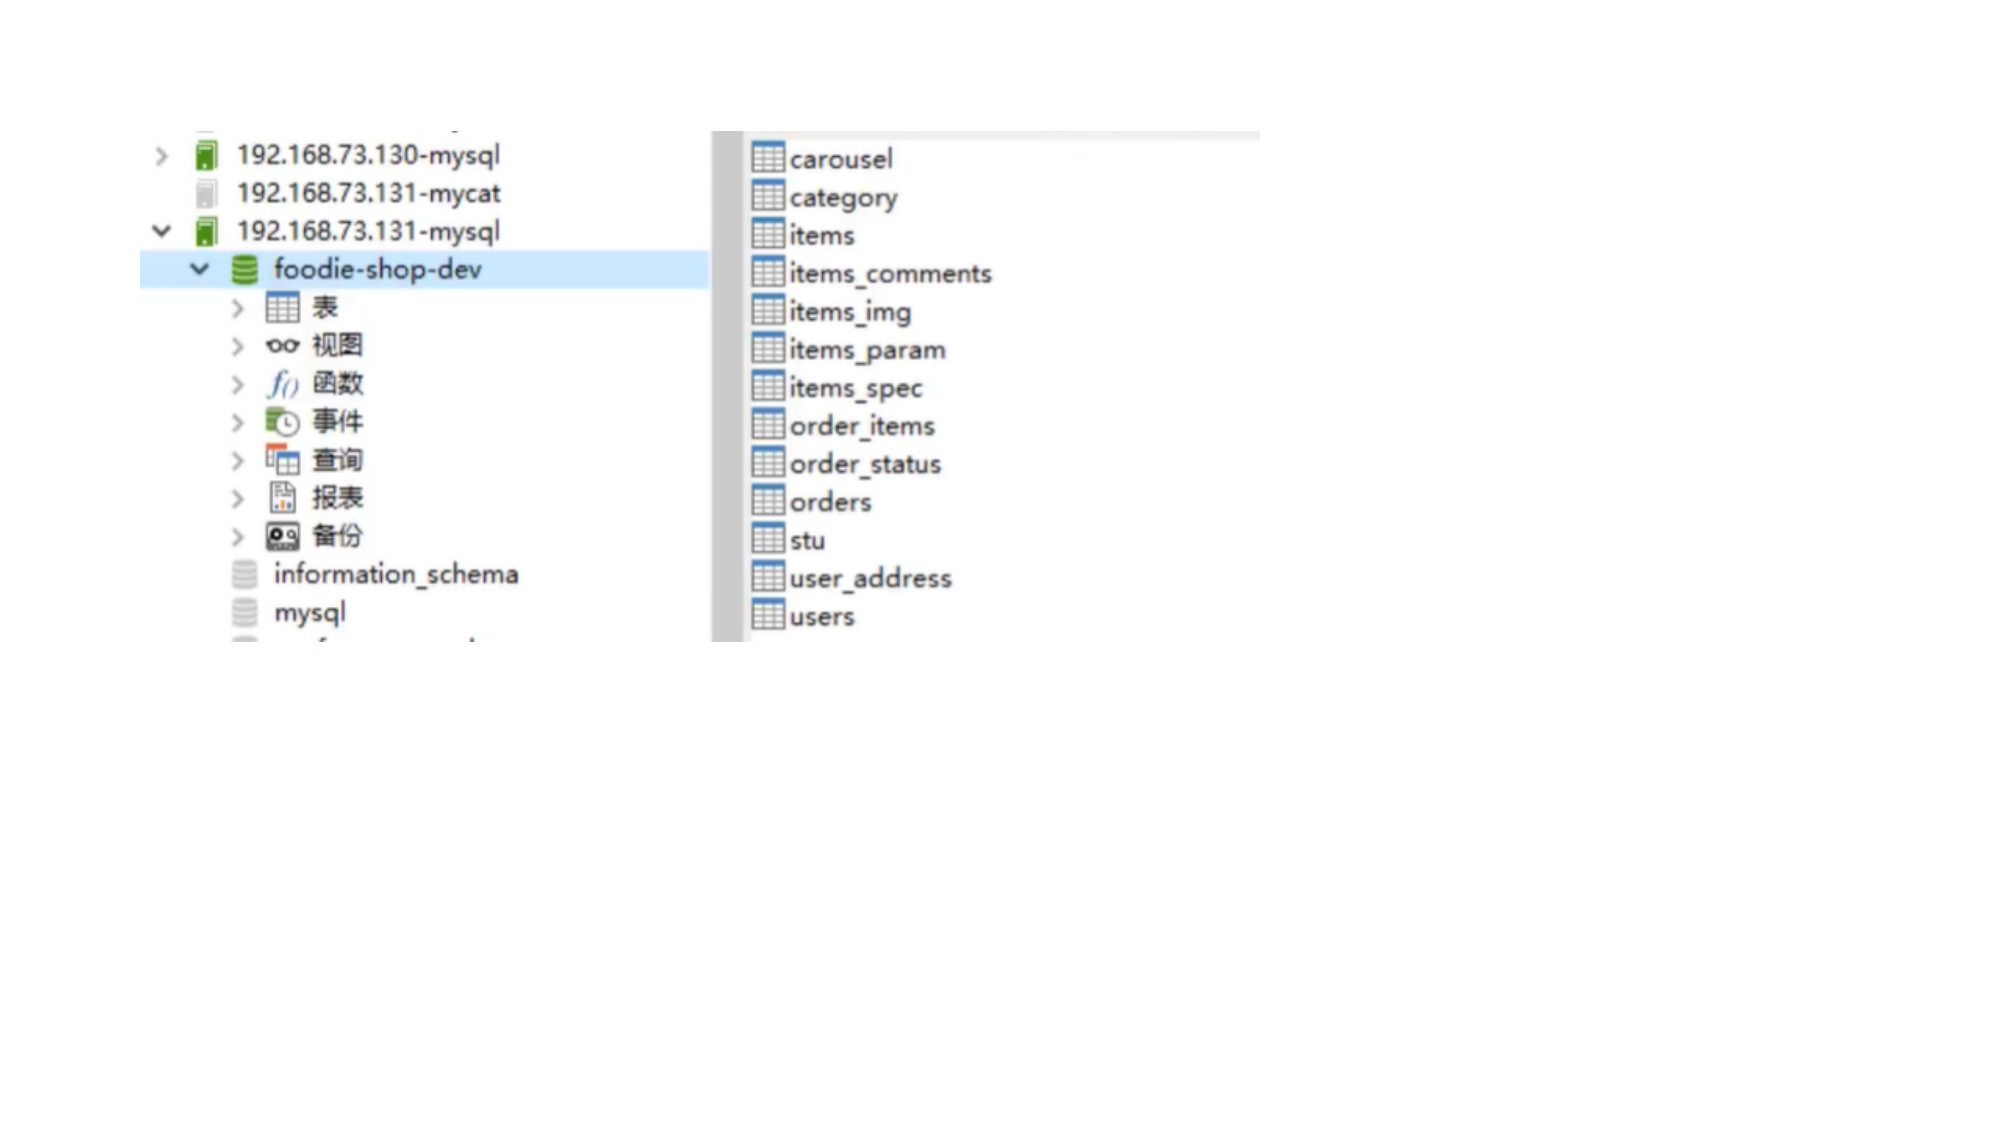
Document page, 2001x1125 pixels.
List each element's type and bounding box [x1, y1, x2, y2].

picture [140, 131, 1260, 642]
